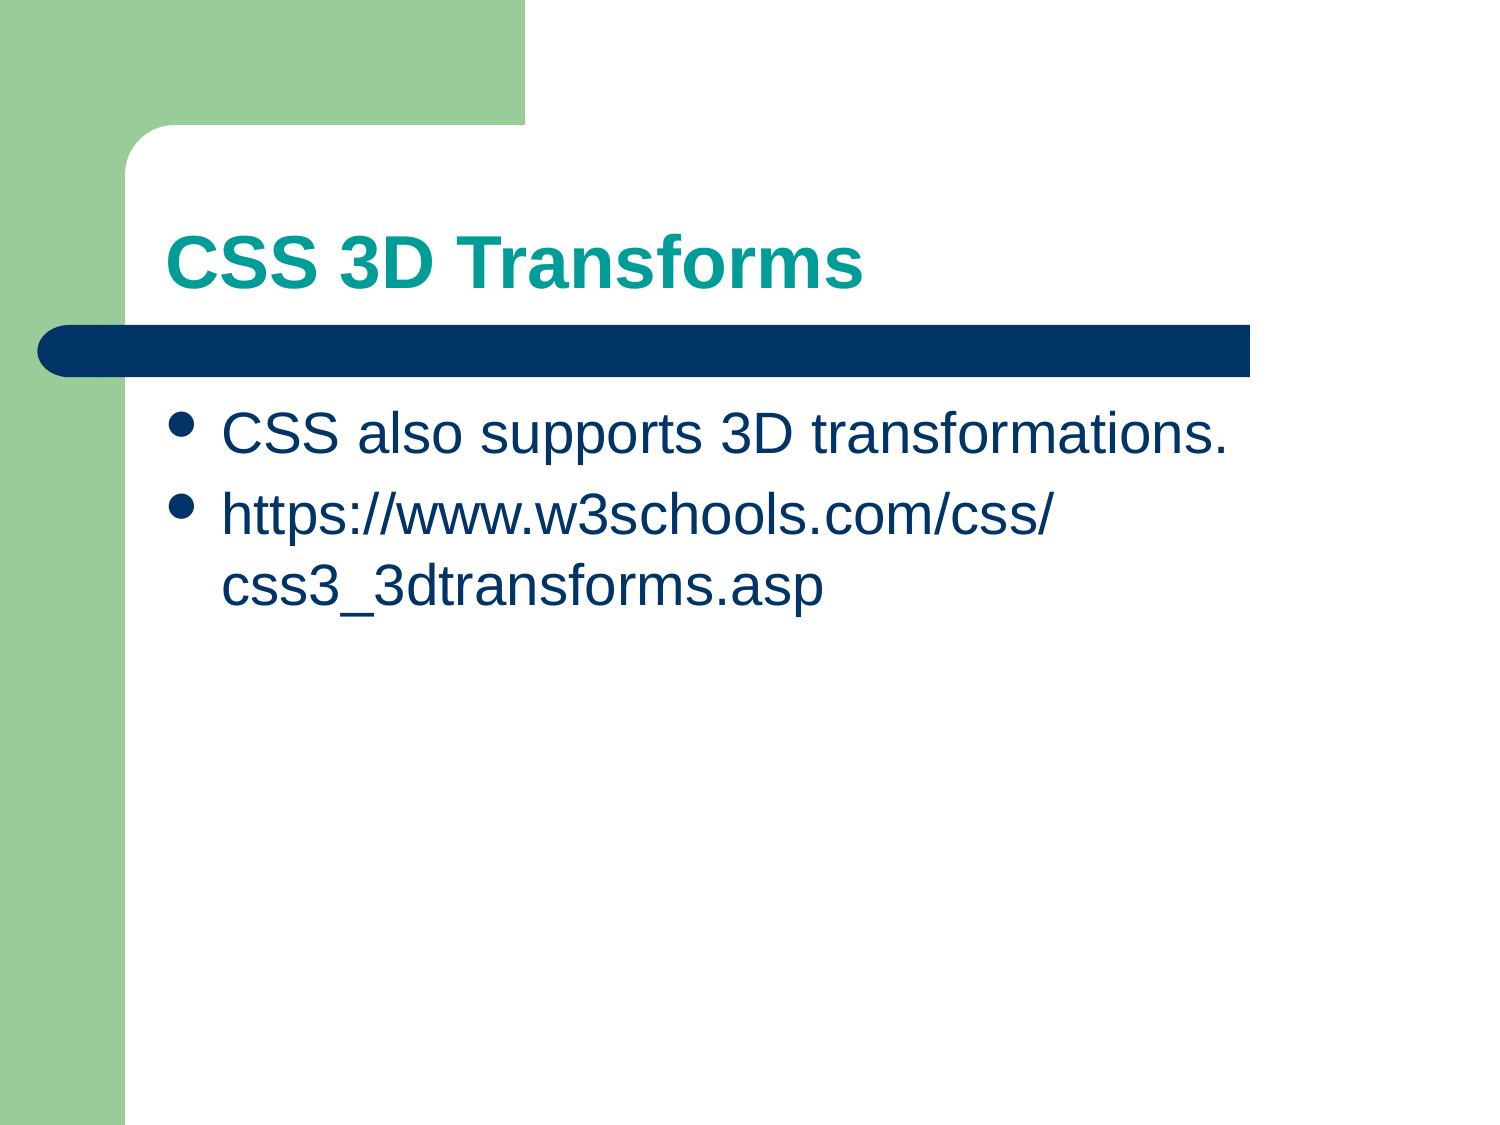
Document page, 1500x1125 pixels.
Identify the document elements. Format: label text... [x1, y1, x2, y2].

title CSS 3D Transforms [150, 125, 1463, 313]
list CSS also supports 3D transformations. https://www.w3schools.com/css/css3_3dtransforms.asp [150, 387, 1463, 1000]
